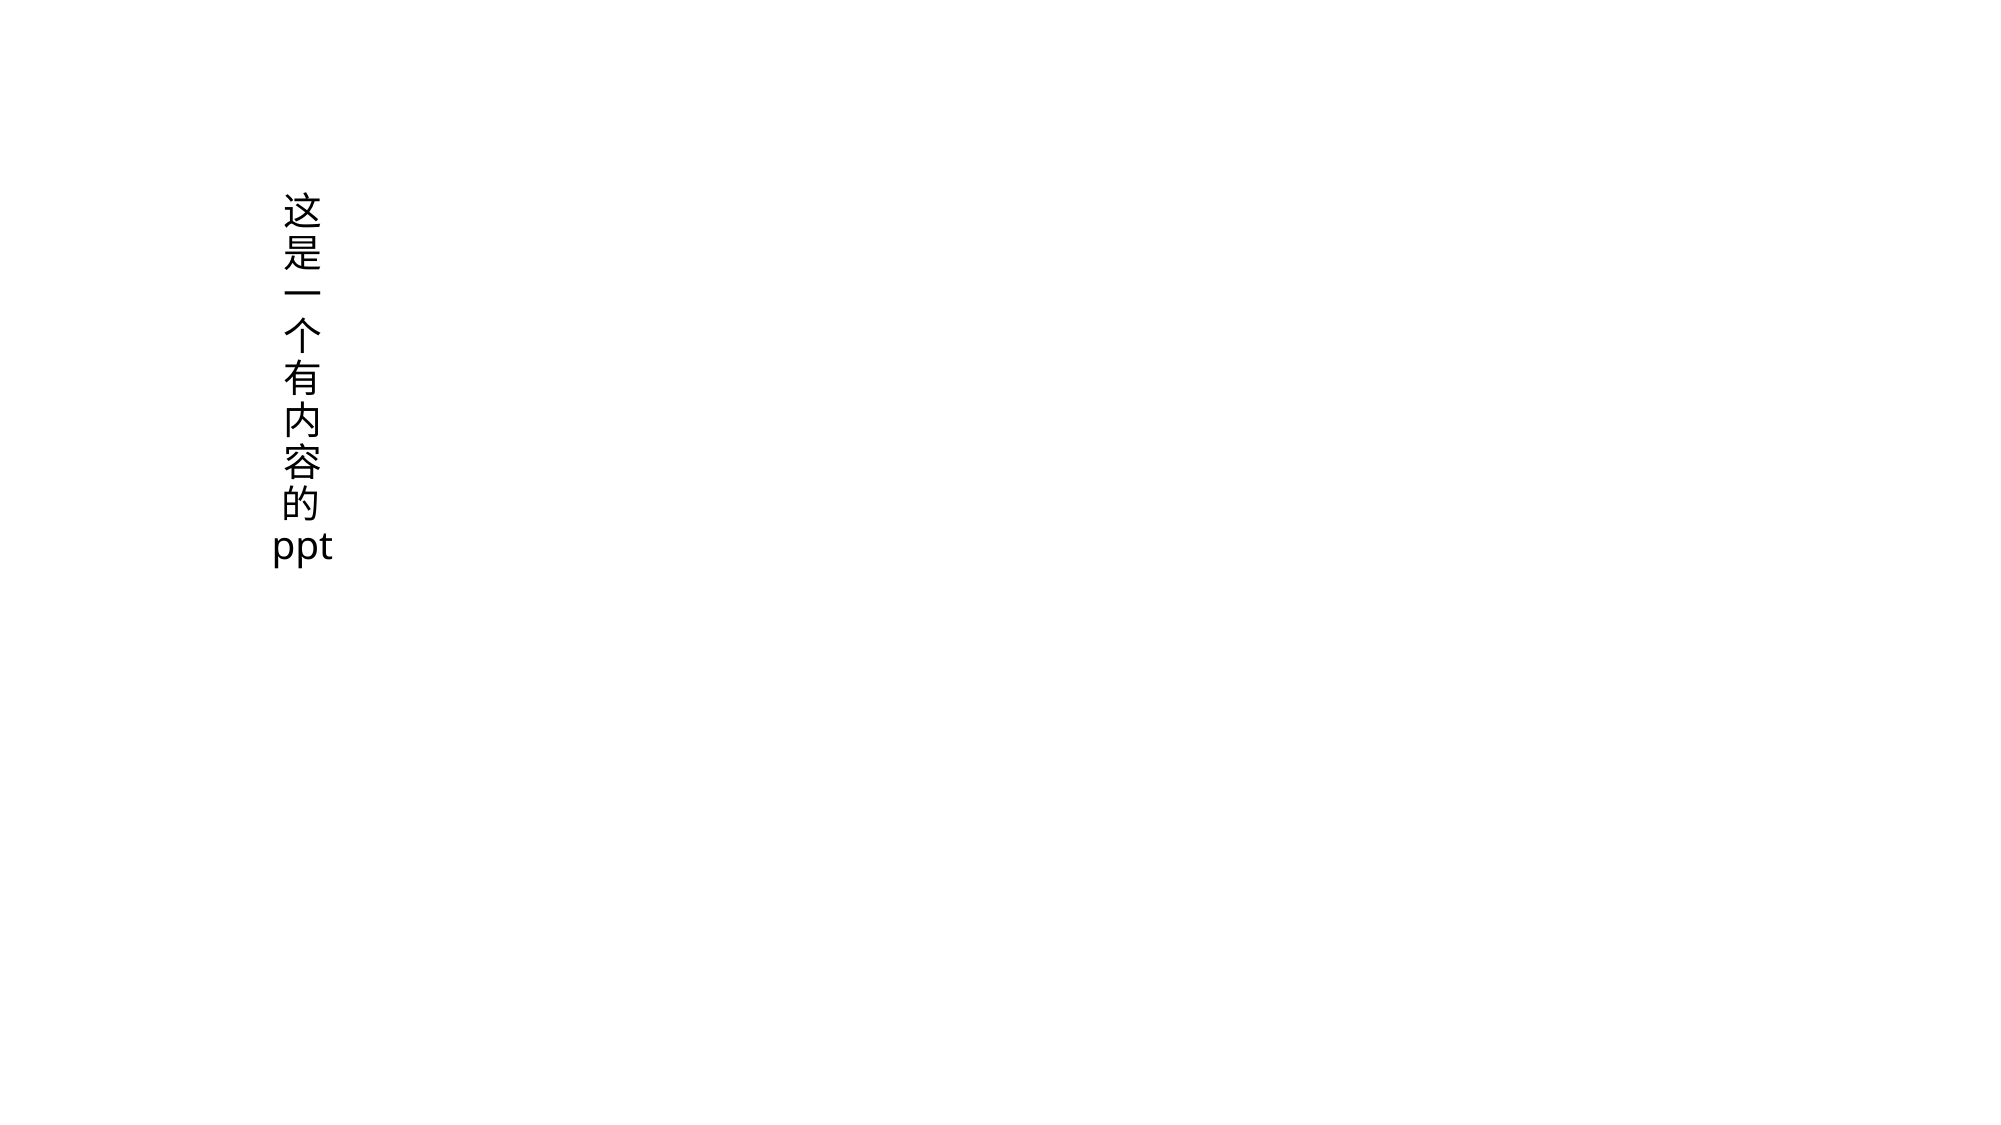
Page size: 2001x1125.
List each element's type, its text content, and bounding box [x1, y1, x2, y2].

title 这是一个有内容的ppt [249, 184, 355, 576]
